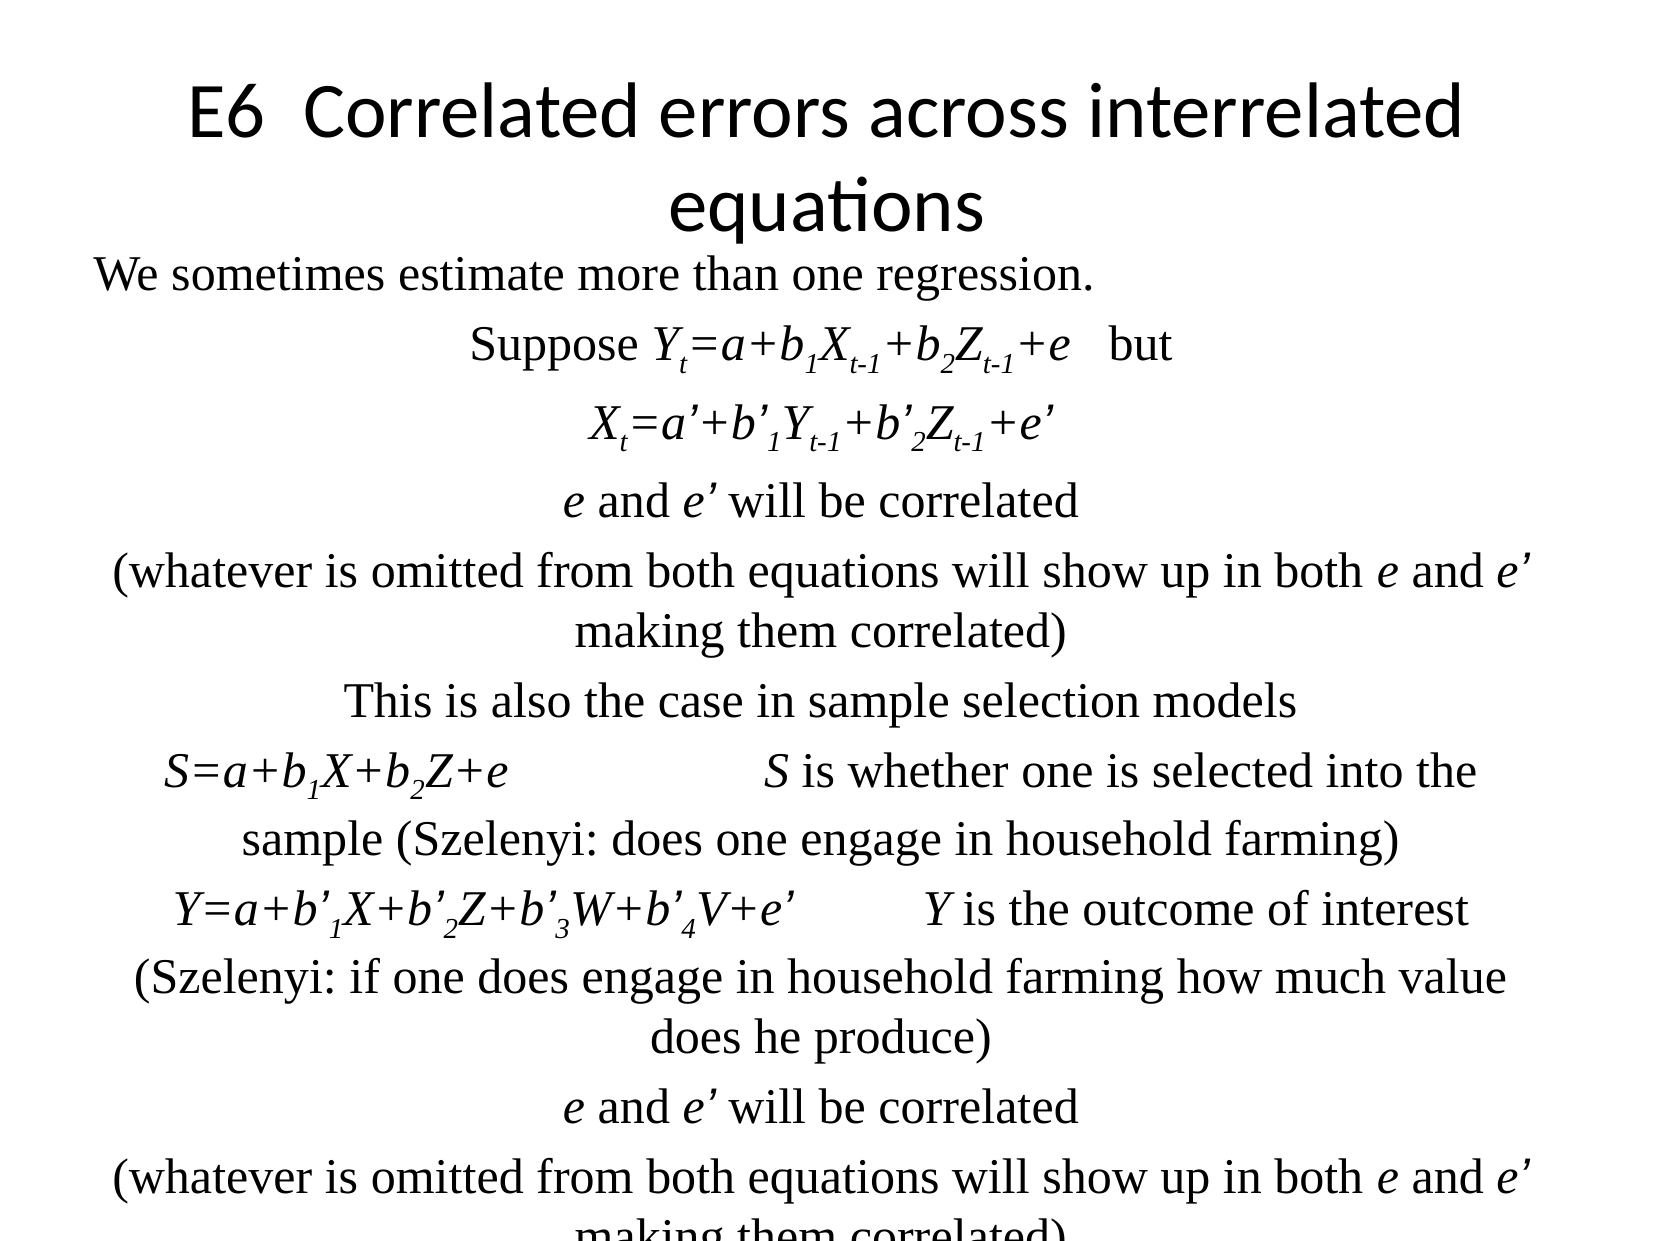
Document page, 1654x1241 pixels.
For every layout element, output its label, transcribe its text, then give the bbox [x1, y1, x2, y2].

title E6 Correlated errors across interrelated equations [82, 49, 1571, 257]
list We sometimes estimate more than one regression. Suppose Yt=a+b1Xt-1+b2Zt-1+e but Xt=a’+b’1Yt-1+b’2Zt-1+e’ e and e’ will be correlated (whatever is omitted from both equations will show up in both e and e’ making them correlated) This is also the case in sample selection models S=a+b1X+b2Z+e S is whether one is selected into the sample (Szelenyi: does one engage in household farming) Y=a+b’1X+b’2Z+b’3W+b’4V+e’ Y is the outcome of interest (Szelenyi: if one does engage in household farming how much value does he produce) e and e’ will be correlated (whatever is omitted from both equations will show up in both e and e’ making them correlated) [76, 232, 1566, 1051]
